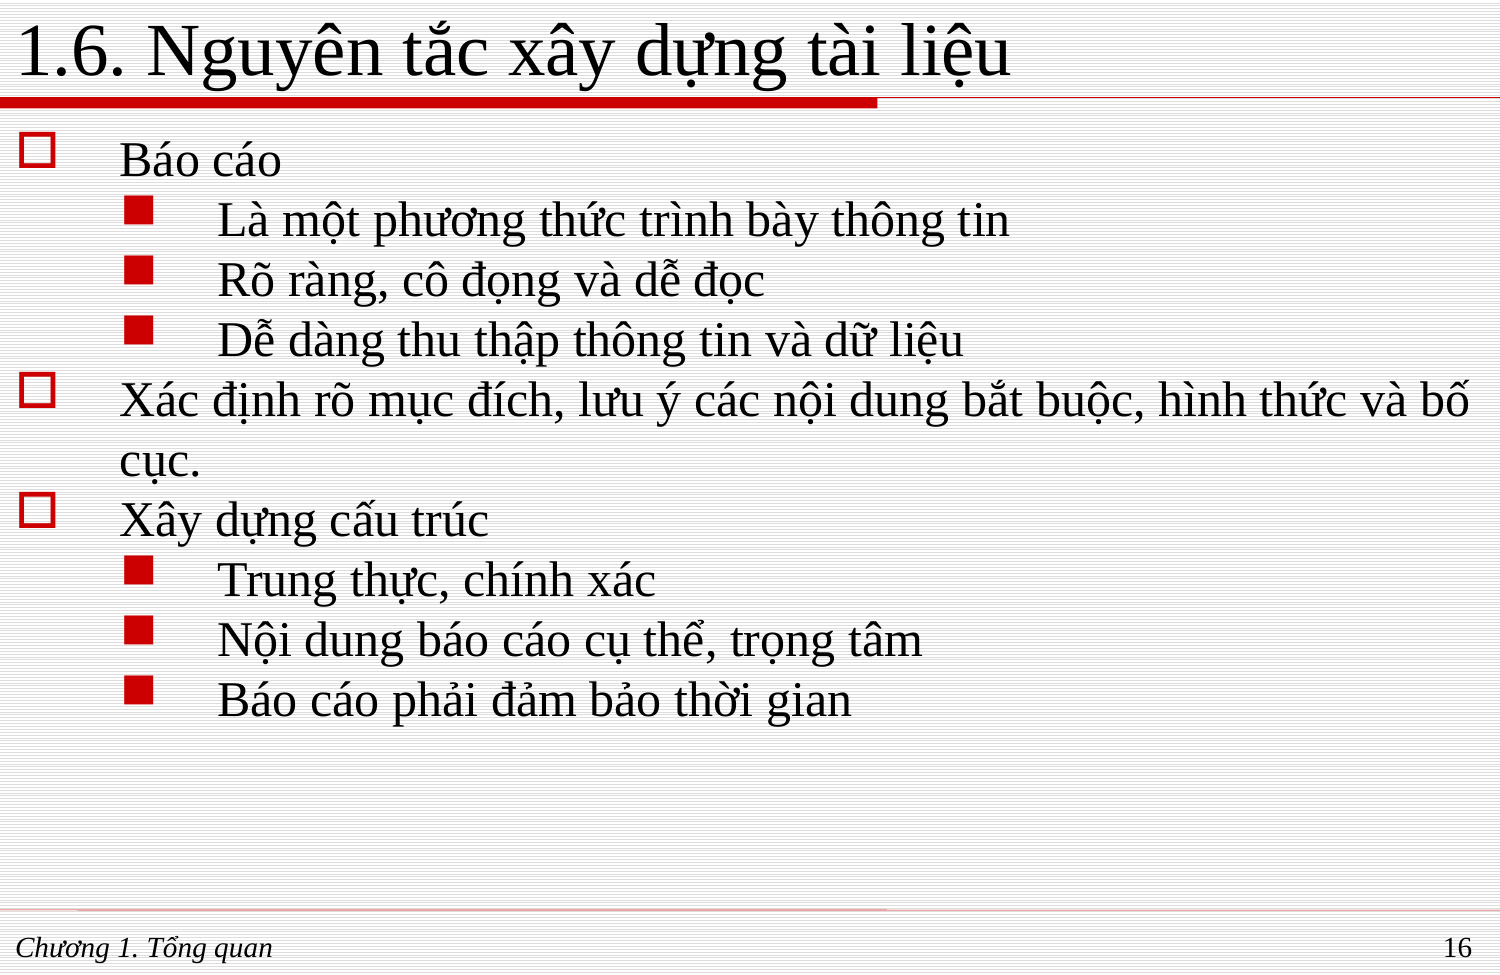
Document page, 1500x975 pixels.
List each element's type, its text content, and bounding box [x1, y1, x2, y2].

list Báo cáo Là một phương thức trình bày thông tin Rõ ràng, cô đọng và dễ đọc Dễ dàng thu thập thông tin và dữ liệu Xác định rõ mục đích, lưu ý các nội dung bắt buộc, hình thức và bố cục. Xây dựng cấu trúc Trung thực, chính xác Nội dung báo cáo cụ thể, trọng tâm Báo cáo phải đảm bảo thời gian [0, 119, 1500, 900]
slide_number 16 [1337, 920, 1488, 967]
title 1.6. Nguyên tắc xây dựng tài liệu [0, 10, 1500, 98]
footer Chương 1. Tổng quan [0, 920, 1225, 965]
